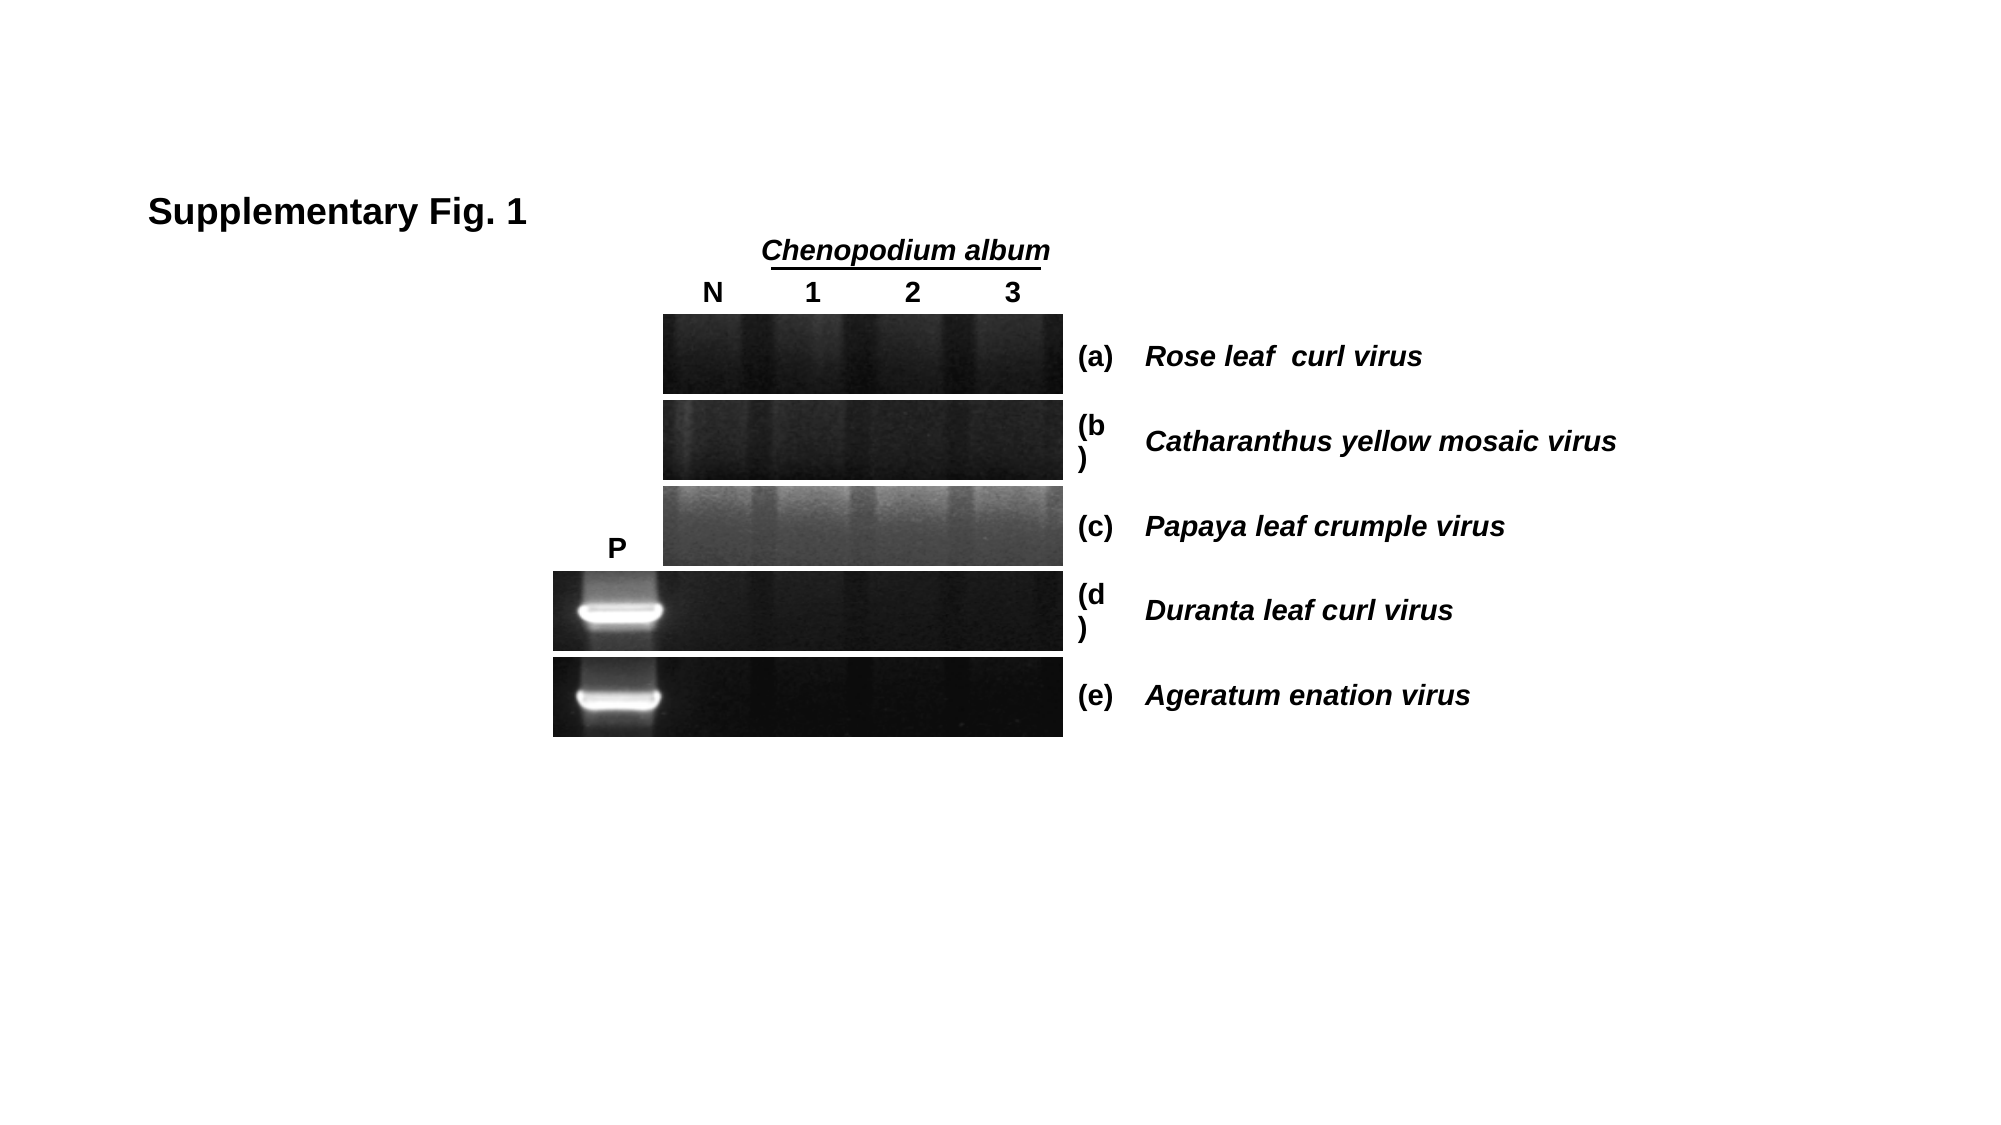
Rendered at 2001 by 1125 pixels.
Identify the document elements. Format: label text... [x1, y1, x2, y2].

table_header 2 [863, 274, 963, 314]
table_cell Ageratum enation virus [1130, 653, 1647, 737]
table_cell (e) [1063, 653, 1130, 737]
table_header Rose leaf curl virus [1130, 314, 1647, 399]
picture [663, 400, 1063, 480]
table_cell Papaya leaf crumple virus [1130, 484, 1647, 568]
picture [553, 571, 1063, 651]
text_box Supplementary Fig. 1 [133, 180, 554, 240]
picture [663, 314, 1063, 394]
table_header 3 [963, 274, 1063, 314]
table_cell Catharanthus yellow mosaic virus [1130, 399, 1647, 484]
table_header (a) [1063, 314, 1130, 399]
picture [553, 657, 1063, 737]
picture [663, 486, 1063, 566]
text_box P [592, 522, 642, 571]
table_header N [663, 269, 763, 314]
text_box Chenopodium album [744, 223, 1068, 274]
table_header 1 [763, 274, 863, 314]
table_cell Duranta leaf curl virus [1130, 568, 1647, 653]
table_cell (c) [1063, 484, 1130, 568]
table_cell (d) [1063, 568, 1130, 653]
table_cell (b) [1063, 399, 1130, 484]
